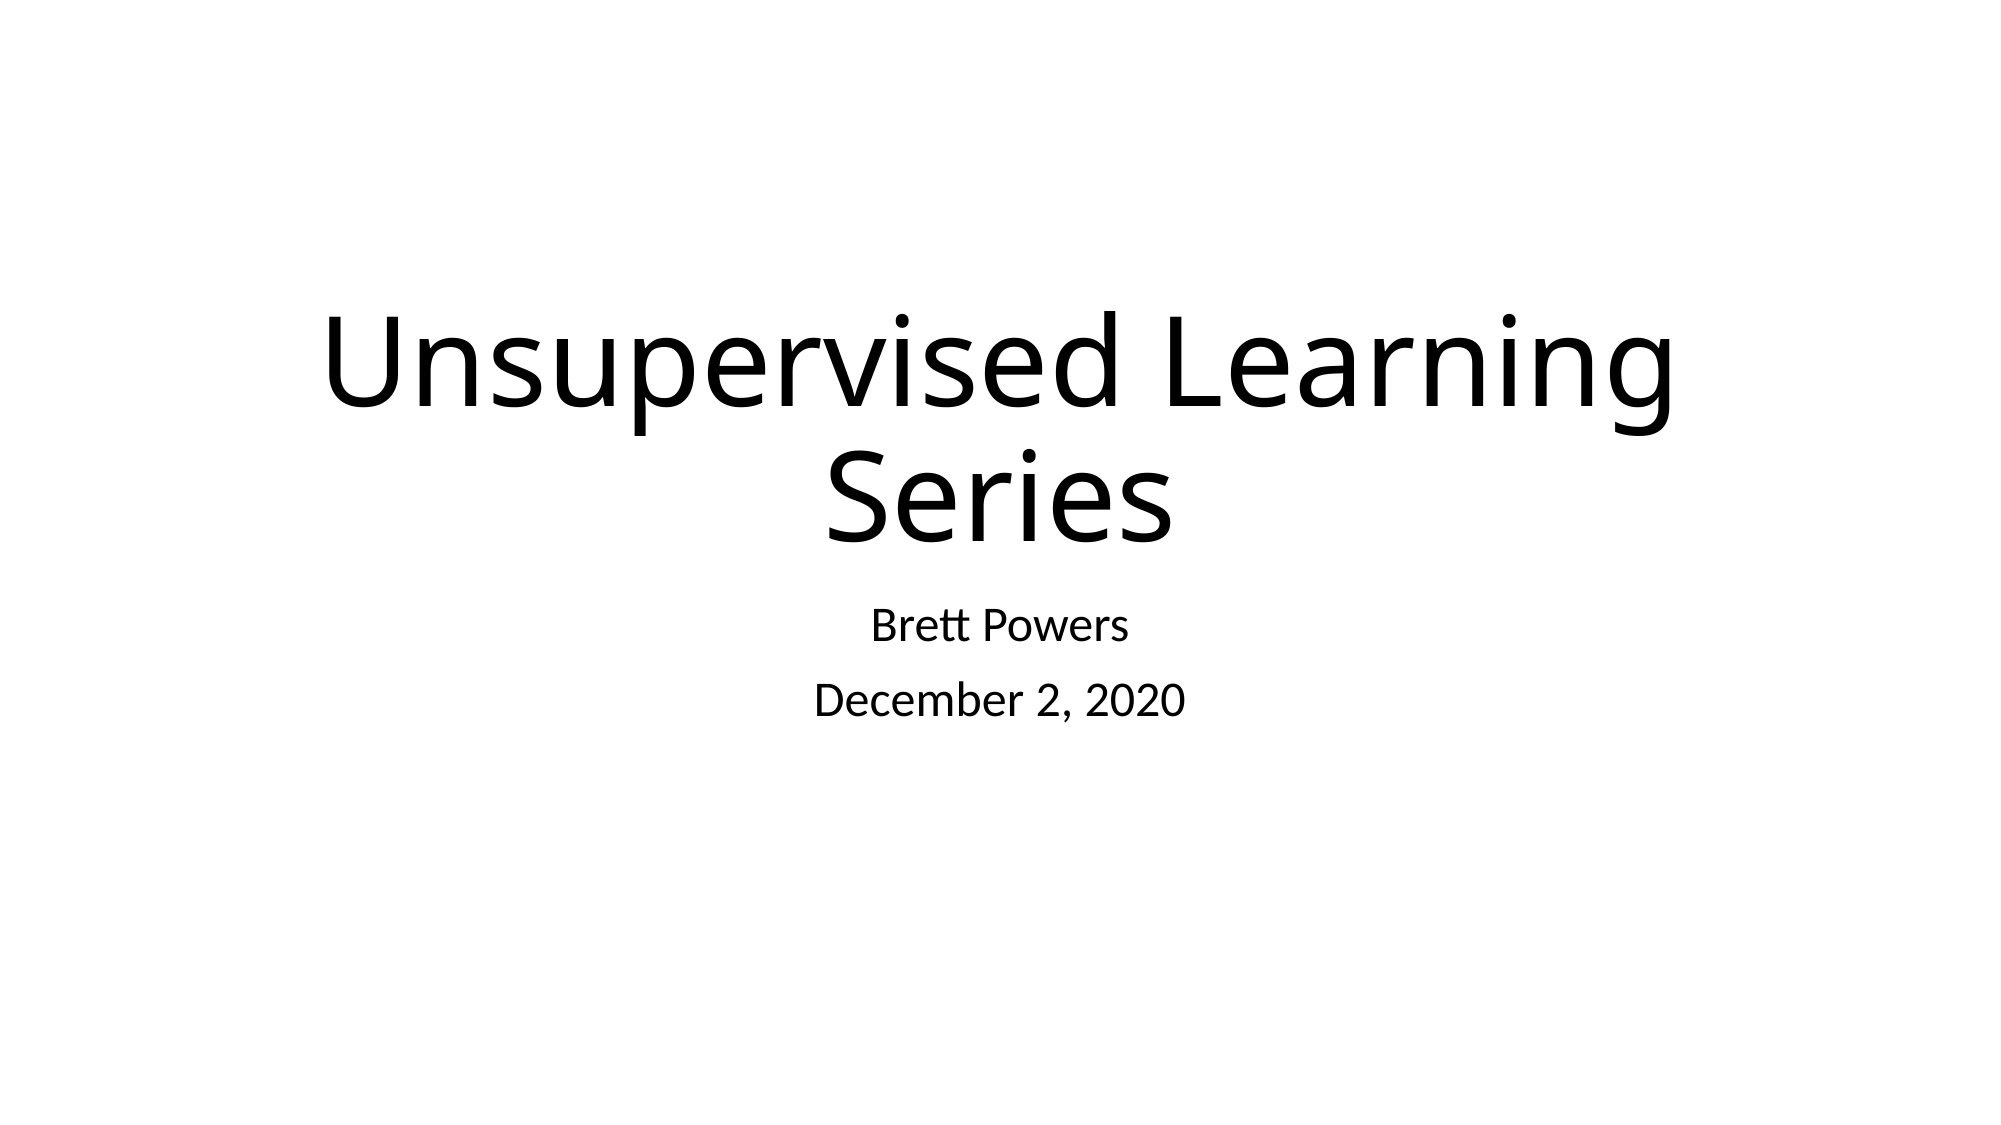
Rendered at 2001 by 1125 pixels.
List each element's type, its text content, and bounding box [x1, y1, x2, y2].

title Unsupervised Learning Series [249, 184, 1750, 576]
subtitle Brett Powers December 2, 2020 [249, 590, 1750, 863]
